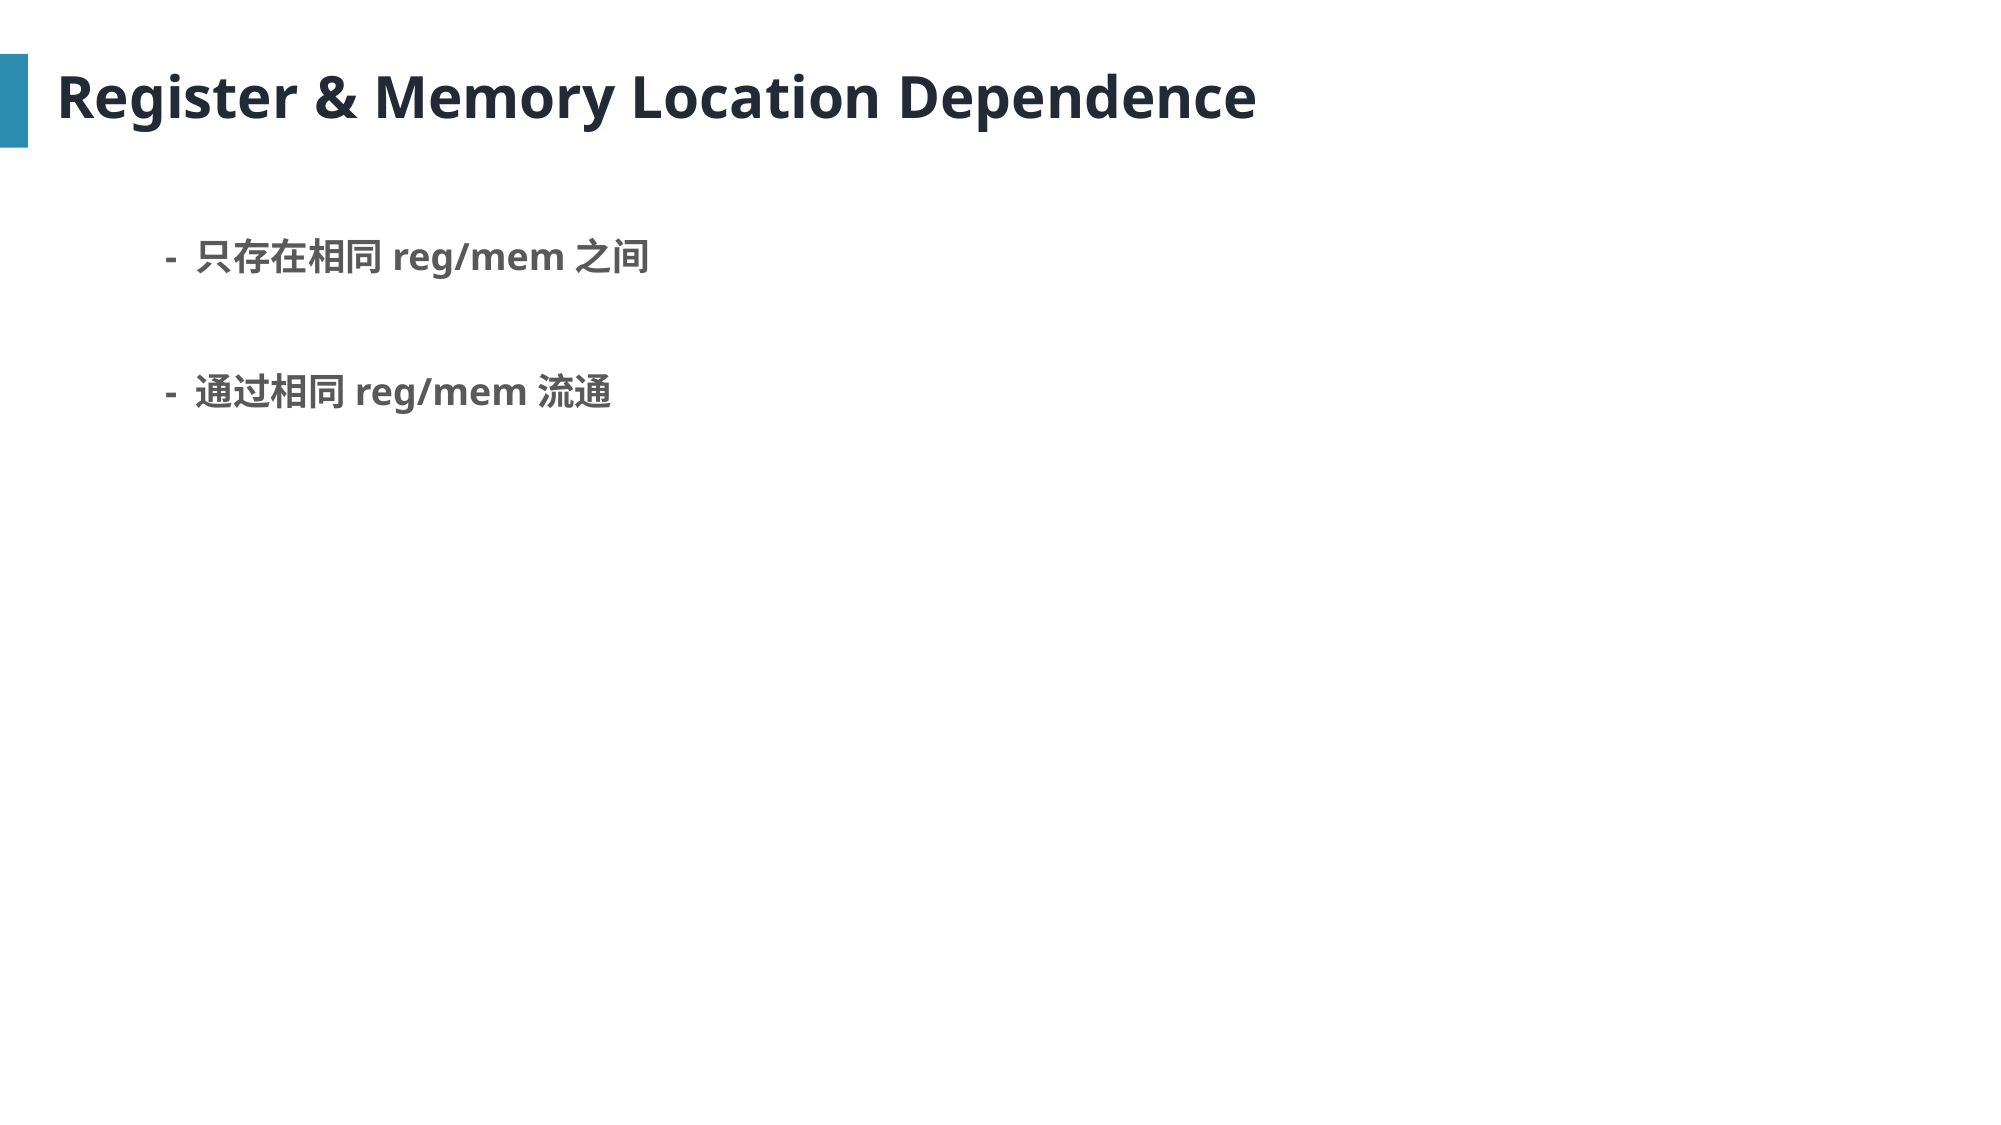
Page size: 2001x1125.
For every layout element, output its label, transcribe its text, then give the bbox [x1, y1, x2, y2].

text_box - 只存在相同reg/mem之间 - 通过相同reg/mem流通 [150, 158, 1981, 421]
text_box [0, 53, 29, 149]
text_box Register & Memory Location Dependence [21, 52, 1294, 138]
